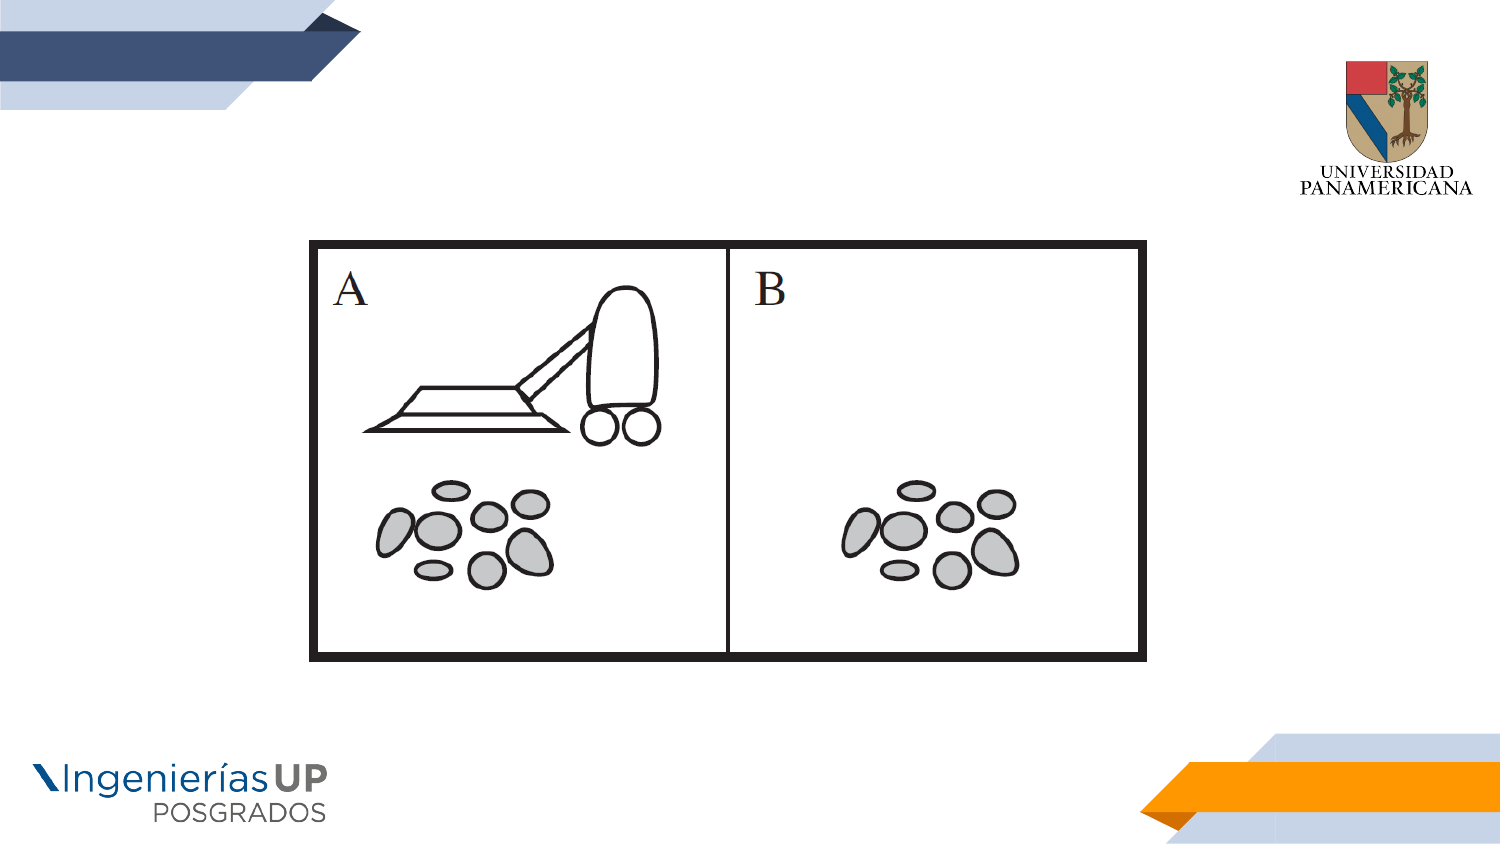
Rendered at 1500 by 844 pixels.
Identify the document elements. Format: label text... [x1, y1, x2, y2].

picture [1286, 44, 1490, 210]
picture [299, 228, 1155, 674]
slide_number 21 [1249, 760, 1494, 813]
picture [15, 737, 344, 844]
